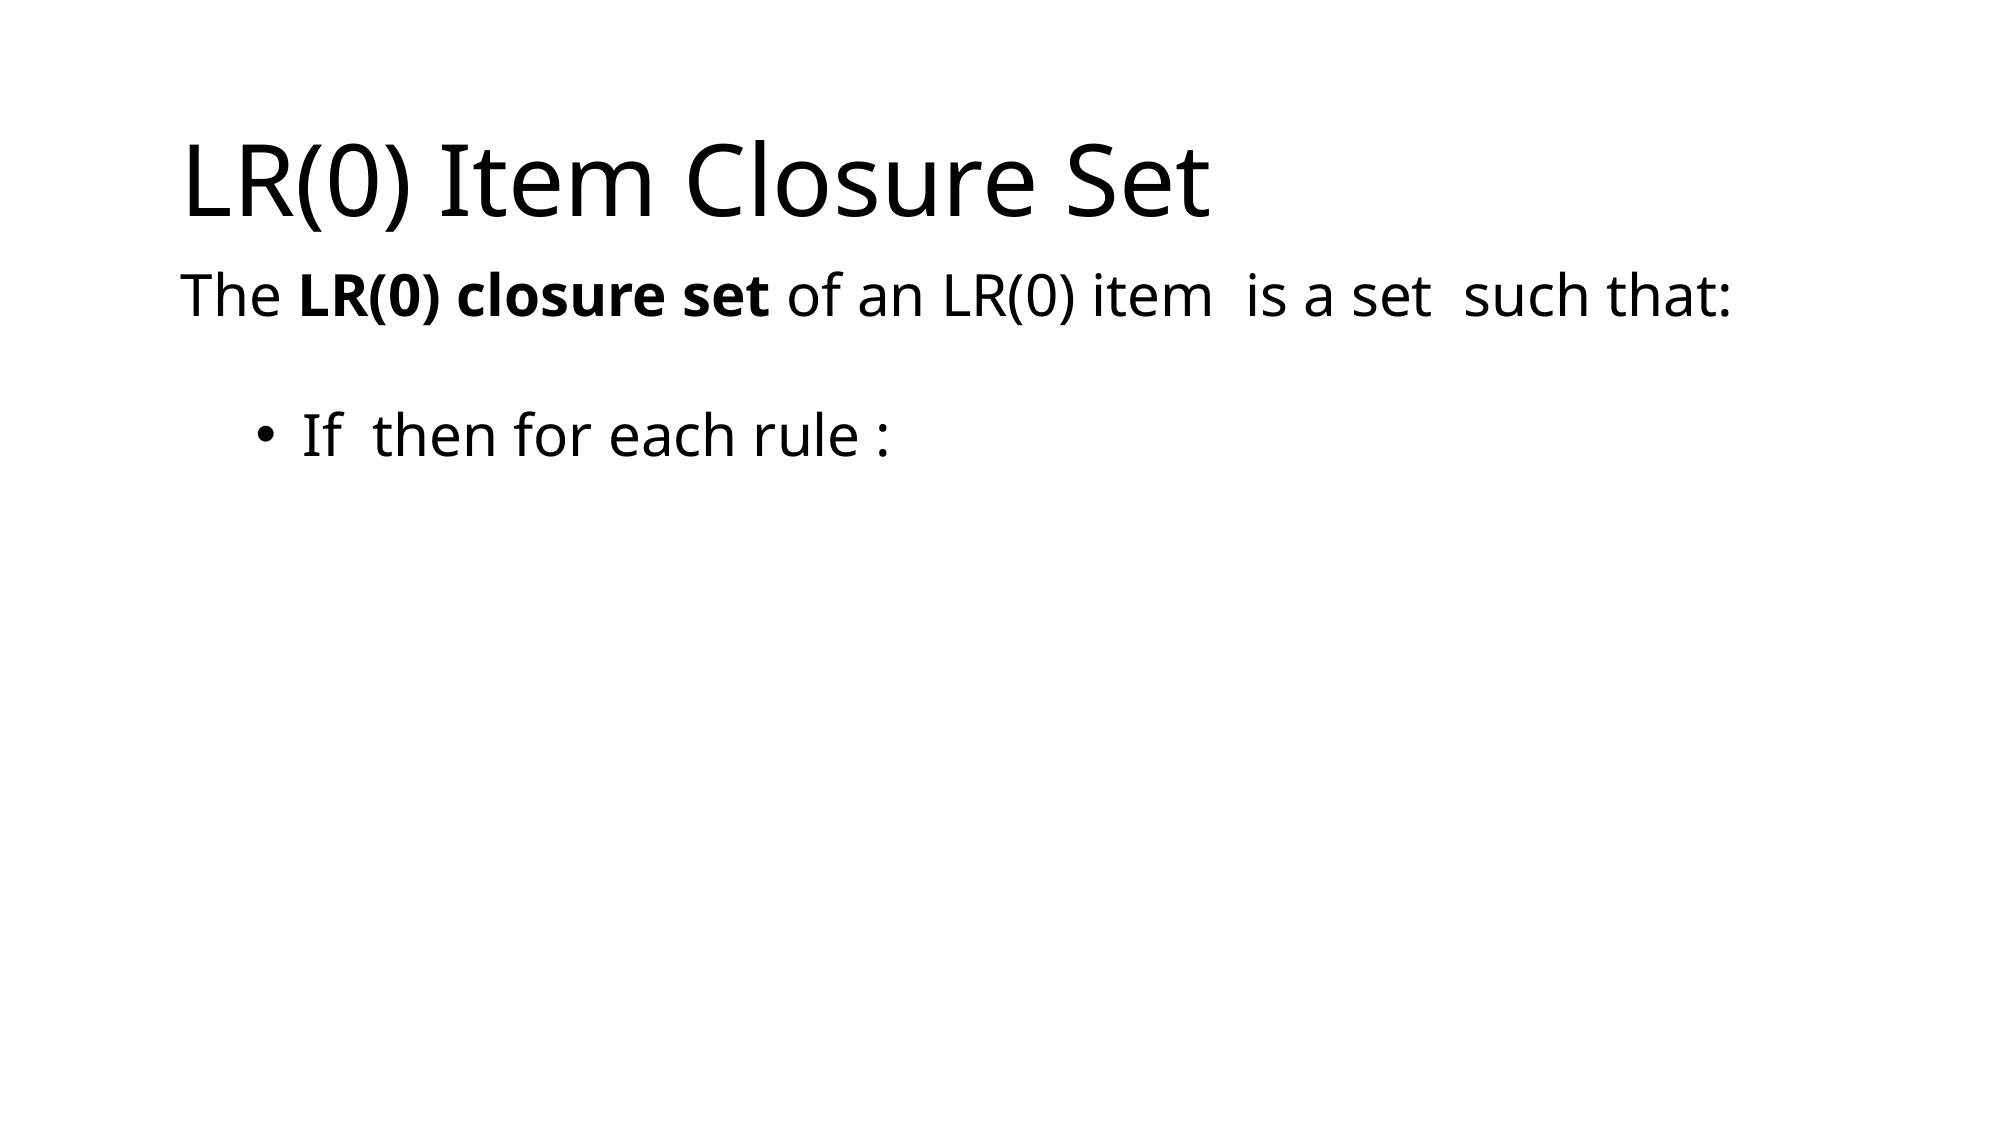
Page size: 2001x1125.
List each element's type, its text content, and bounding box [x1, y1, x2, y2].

text_box LR(0) Item Closure Set [165, 109, 1829, 245]
